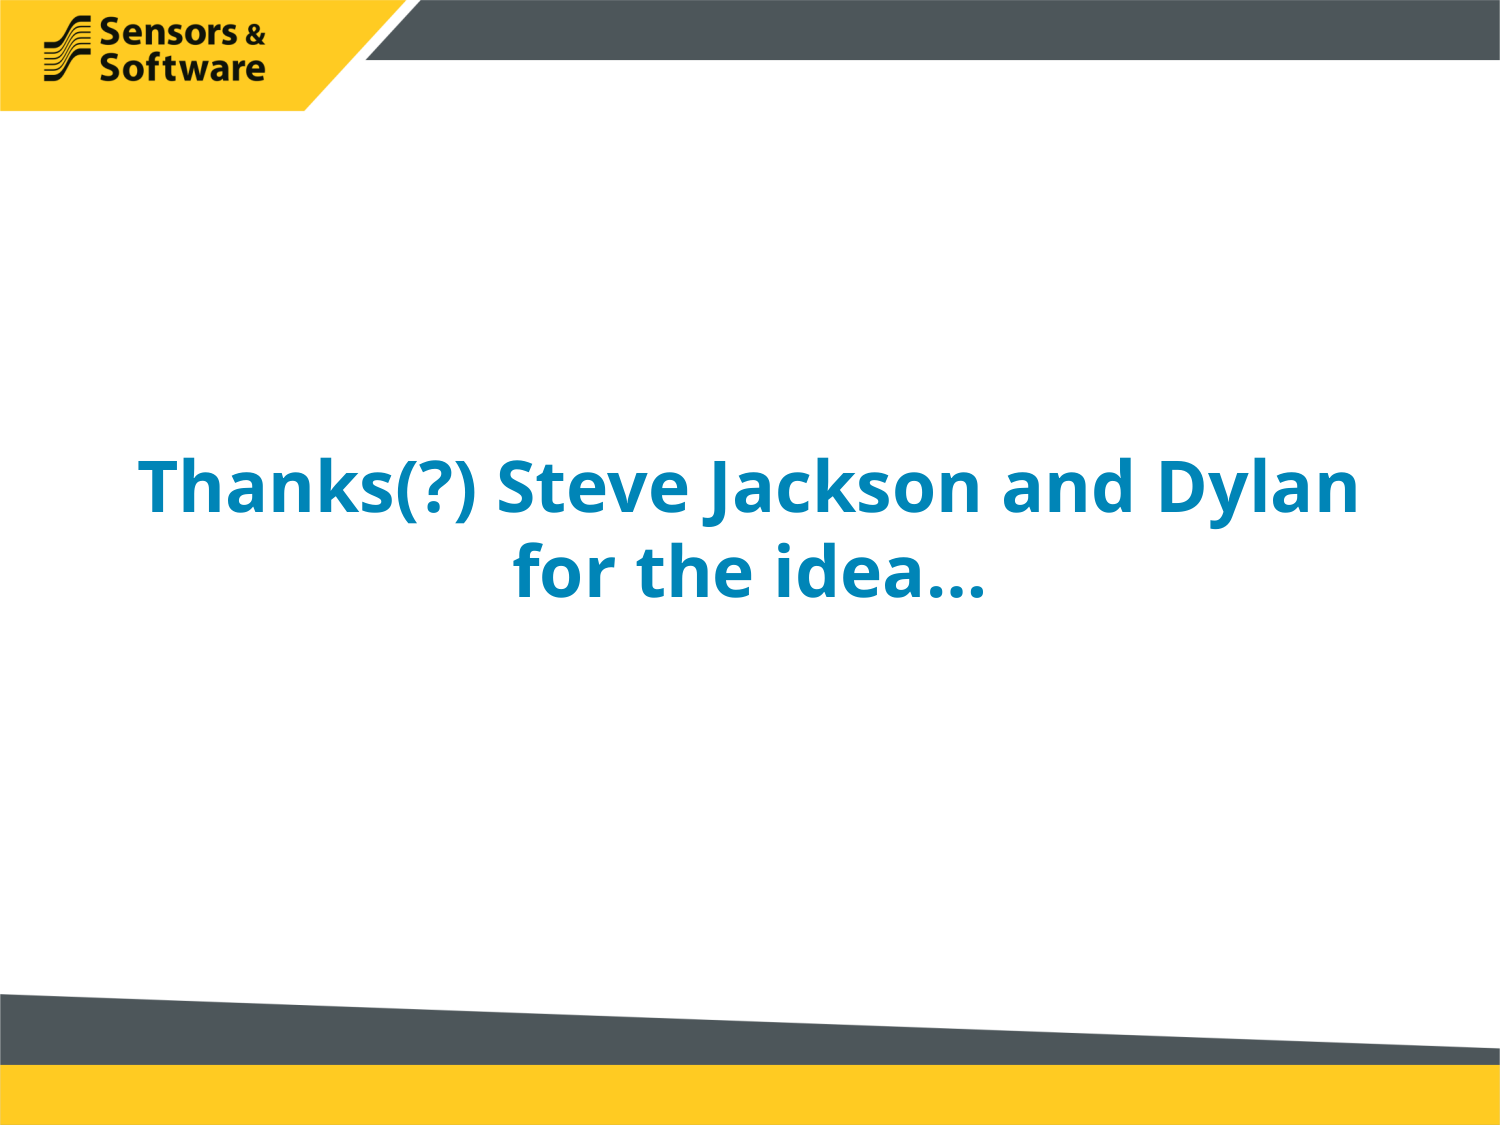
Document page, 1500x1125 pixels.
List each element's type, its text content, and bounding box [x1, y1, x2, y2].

picture [0, 0, 1500, 1125]
title Thanks(?) Steve Jackson and Dylan for the idea… [75, 432, 1425, 621]
